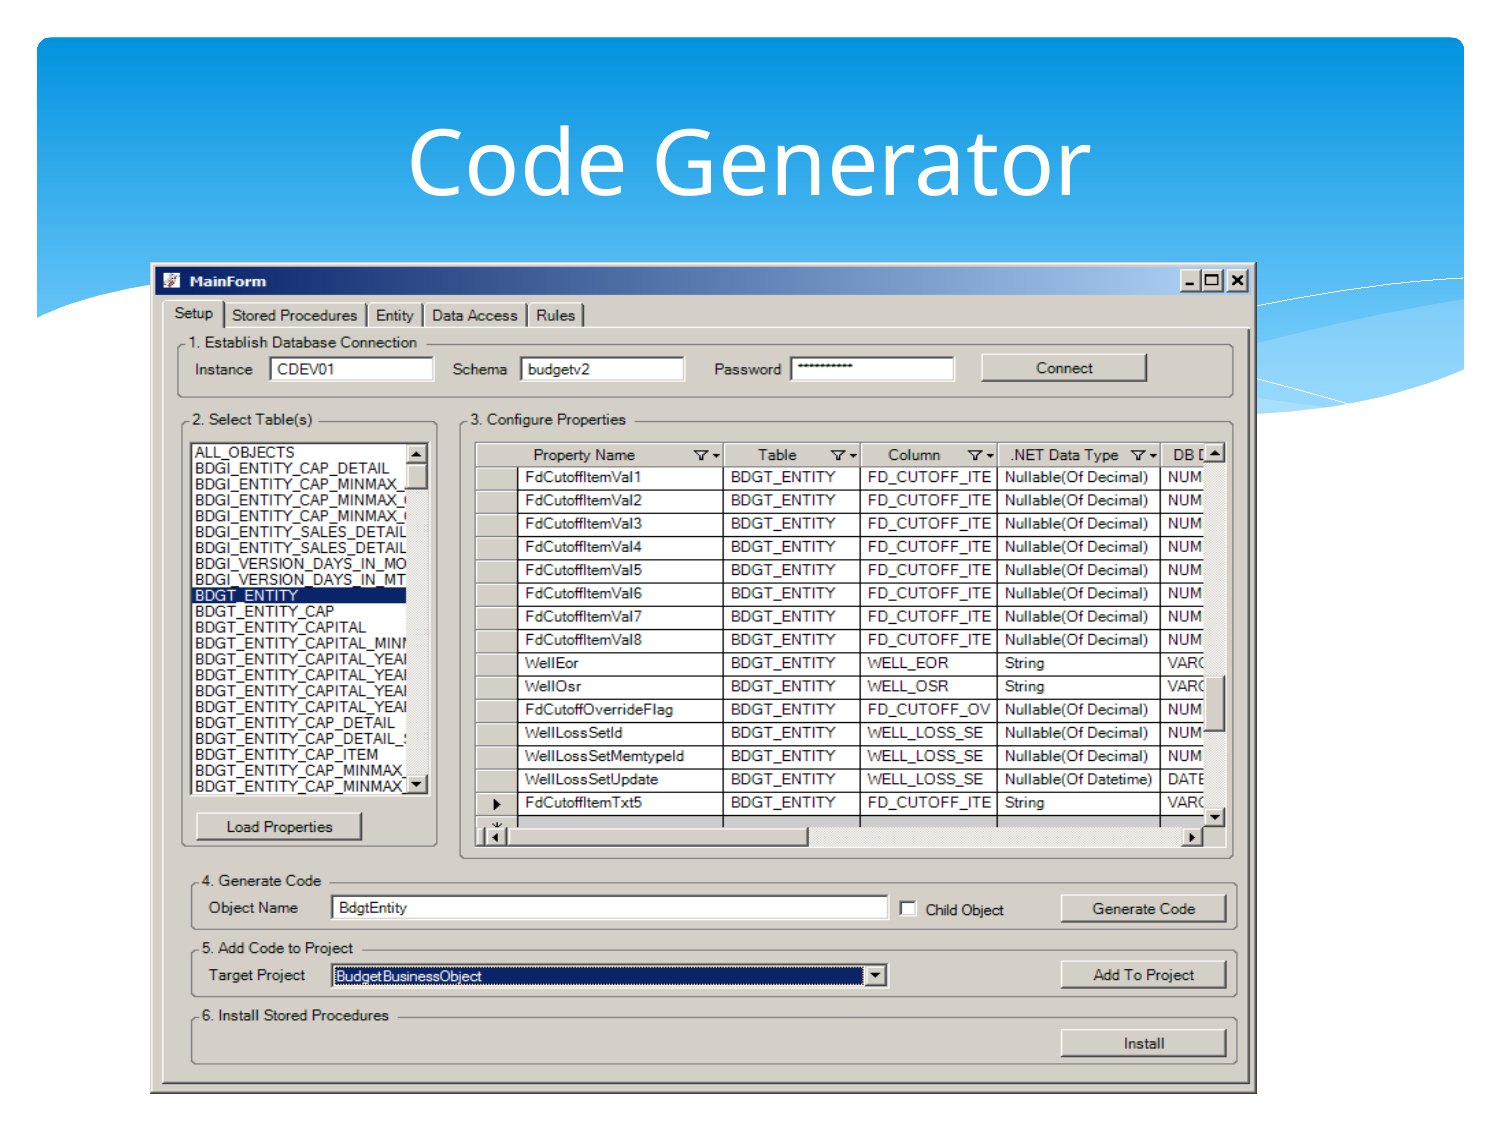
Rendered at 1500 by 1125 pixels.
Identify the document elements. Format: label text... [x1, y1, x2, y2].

picture [149, 262, 1257, 1094]
title Code Generator [75, 55, 1425, 261]
